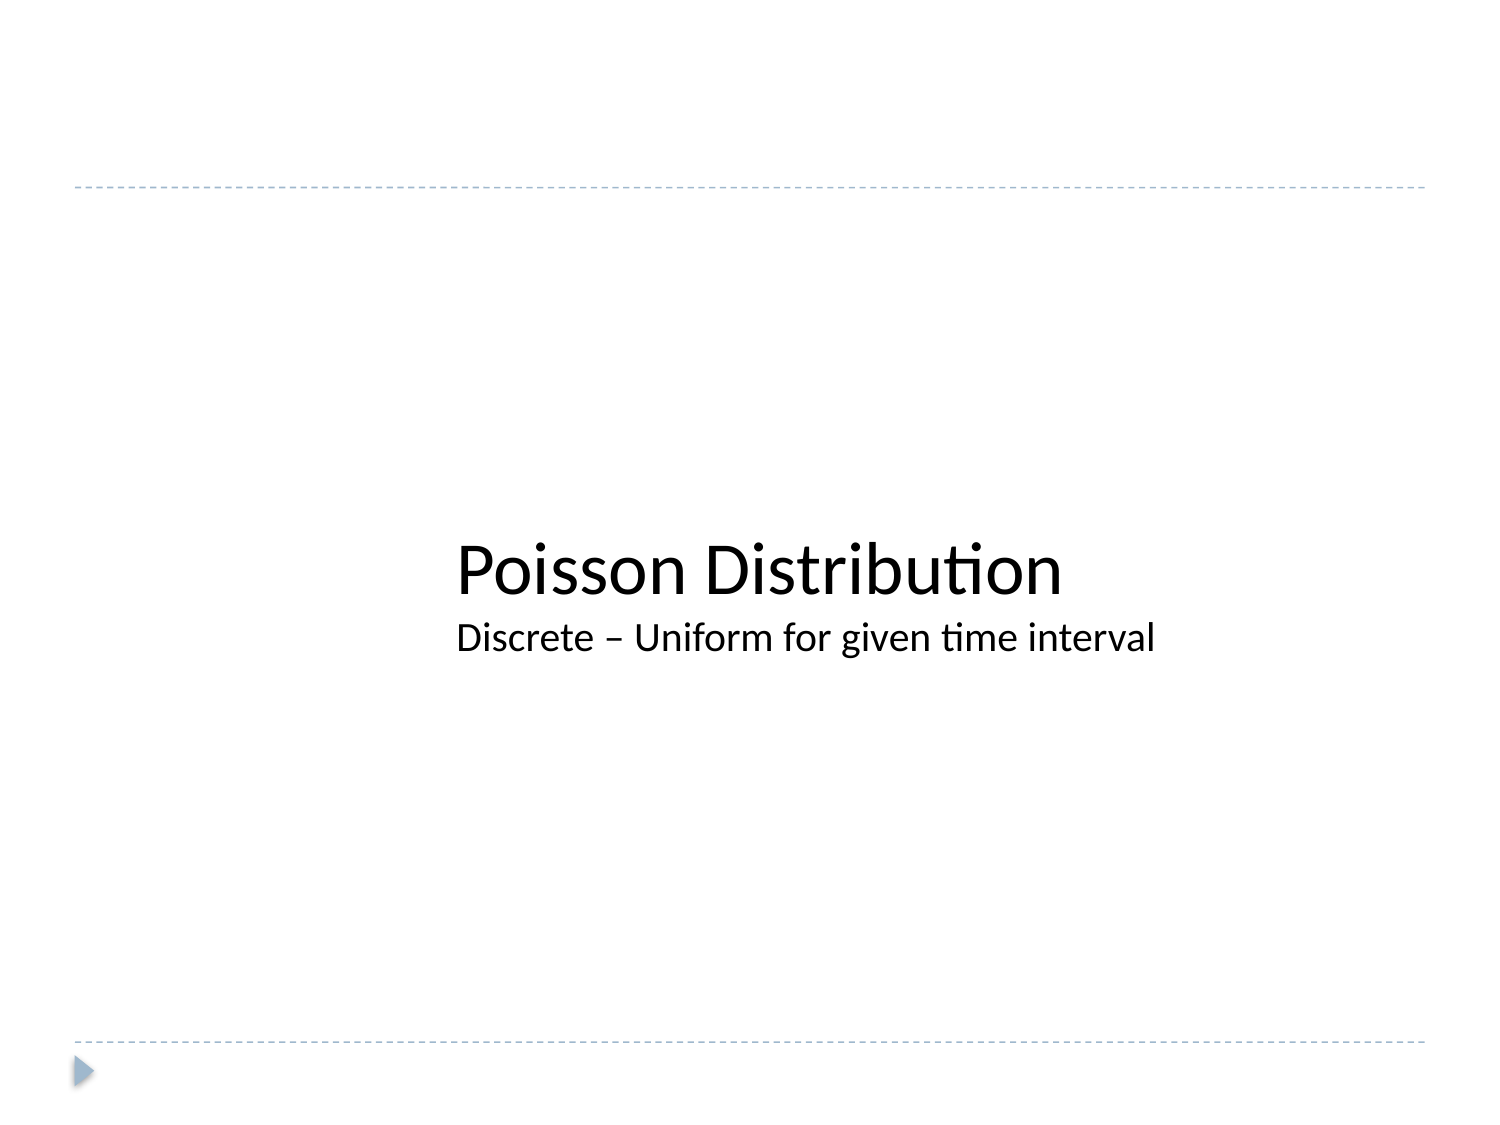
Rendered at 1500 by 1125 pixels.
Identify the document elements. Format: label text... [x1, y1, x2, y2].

text_box Poisson Distribution Discrete – Uniform for given time interval [441, 512, 1171, 668]
